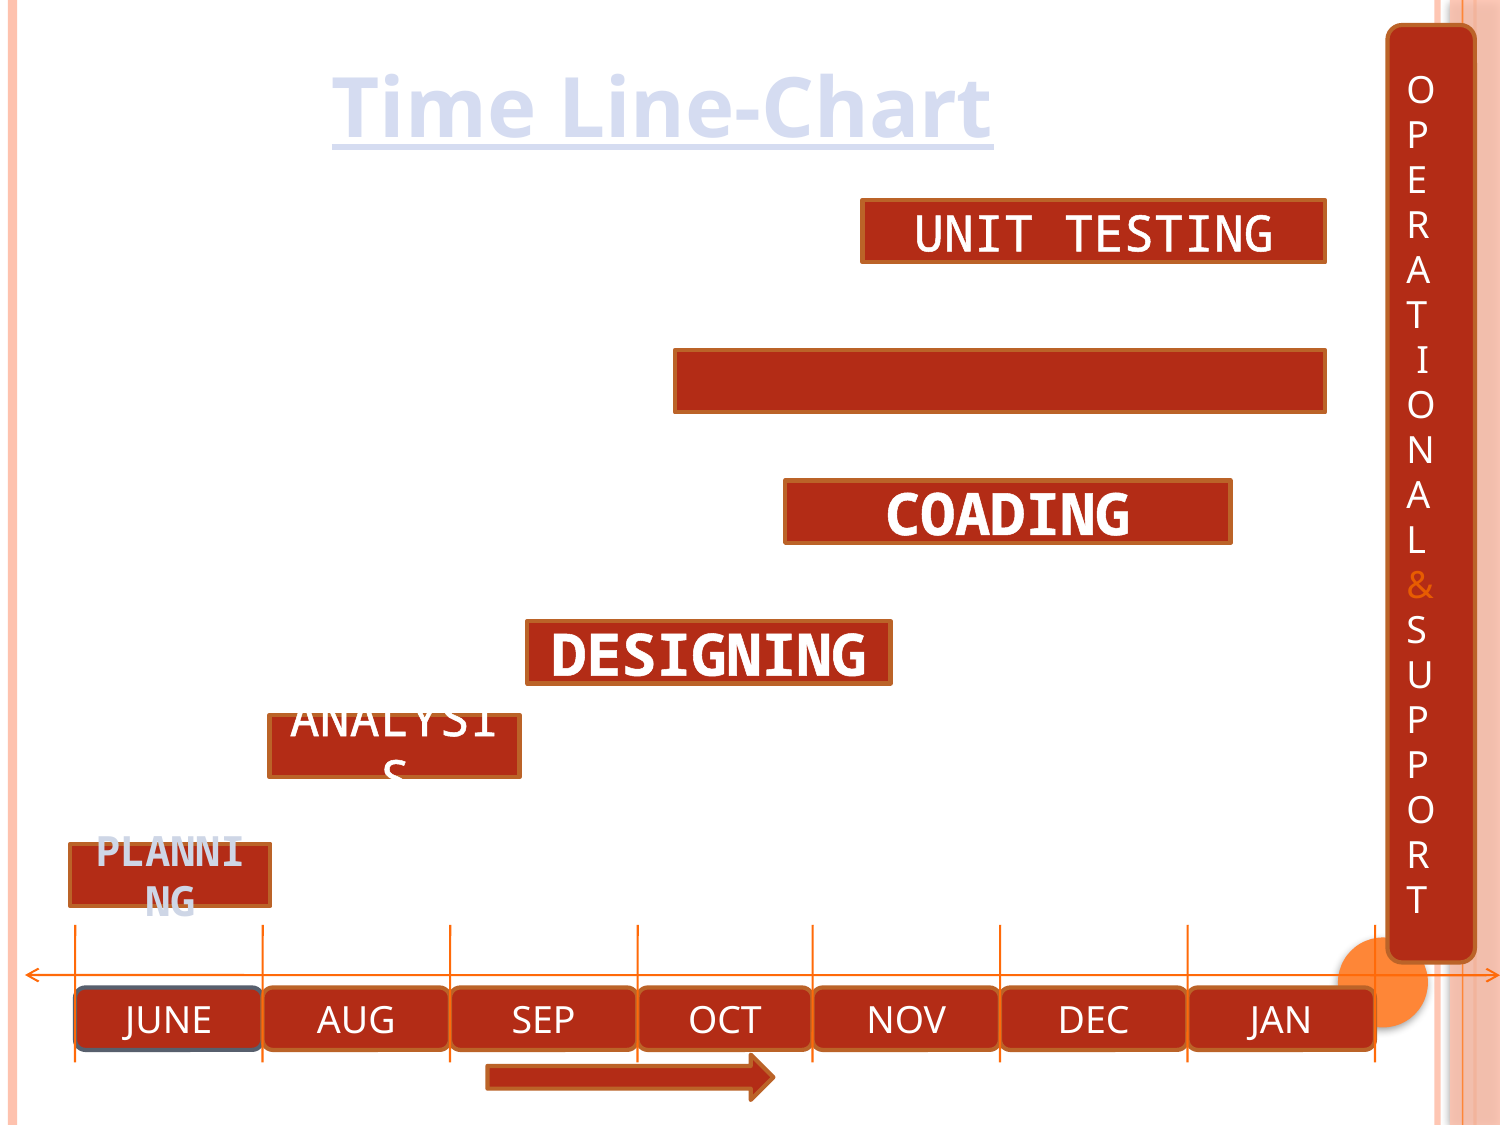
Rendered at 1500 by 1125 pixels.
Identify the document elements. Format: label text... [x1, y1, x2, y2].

text_box IMPLEMENTATION [673, 348, 1327, 414]
text_box DESIGNING [525, 619, 893, 686]
table_cell FIELD NAME [1377, 977, 1428, 981]
text_box AUG [264, 985, 449, 1053]
text_box PLANNING [68, 842, 272, 908]
text_box COADING [783, 478, 1233, 545]
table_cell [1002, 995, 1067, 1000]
table_cell NUMERIC [570, 995, 635, 1000]
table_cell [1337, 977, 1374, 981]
table_cell NUMERIC [452, 995, 517, 1000]
text_box O P E R A T I O N A L & S U P P O R T [1385, 22, 1478, 965]
text_box Time Line-Chart [316, 46, 1009, 162]
text_box NOV [814, 985, 999, 1053]
table_cell COURSE_ID [264, 995, 329, 1000]
table_cell (18,0) [639, 995, 704, 1000]
text_box [485, 1052, 776, 1102]
text_box UNIT TESTING [860, 198, 1327, 264]
text_box DEC [1002, 985, 1186, 1053]
table_cell SUBJECT_ID [1307, 995, 1374, 1000]
table_cell DESCRIPTION [77, 995, 142, 1000]
table_cell (18,0) [745, 995, 810, 1000]
table_cell COURSE_ID [382, 995, 448, 1000]
table_cell PK [814, 995, 879, 1000]
table_cell SUBJECT_ID [1189, 995, 1254, 1000]
text_box ANALYSIS [267, 713, 522, 779]
table_cell FIELD NAME [1377, 995, 1427, 1000]
text_box OCT [639, 985, 811, 1053]
text_box JAN [1189, 985, 1374, 1053]
text_box SEP [452, 985, 636, 1053]
table_cell DESCRIPTION [195, 995, 260, 1000]
table_cell PK [932, 995, 998, 1000]
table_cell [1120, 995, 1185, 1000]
text_box JUNE [77, 985, 261, 1053]
